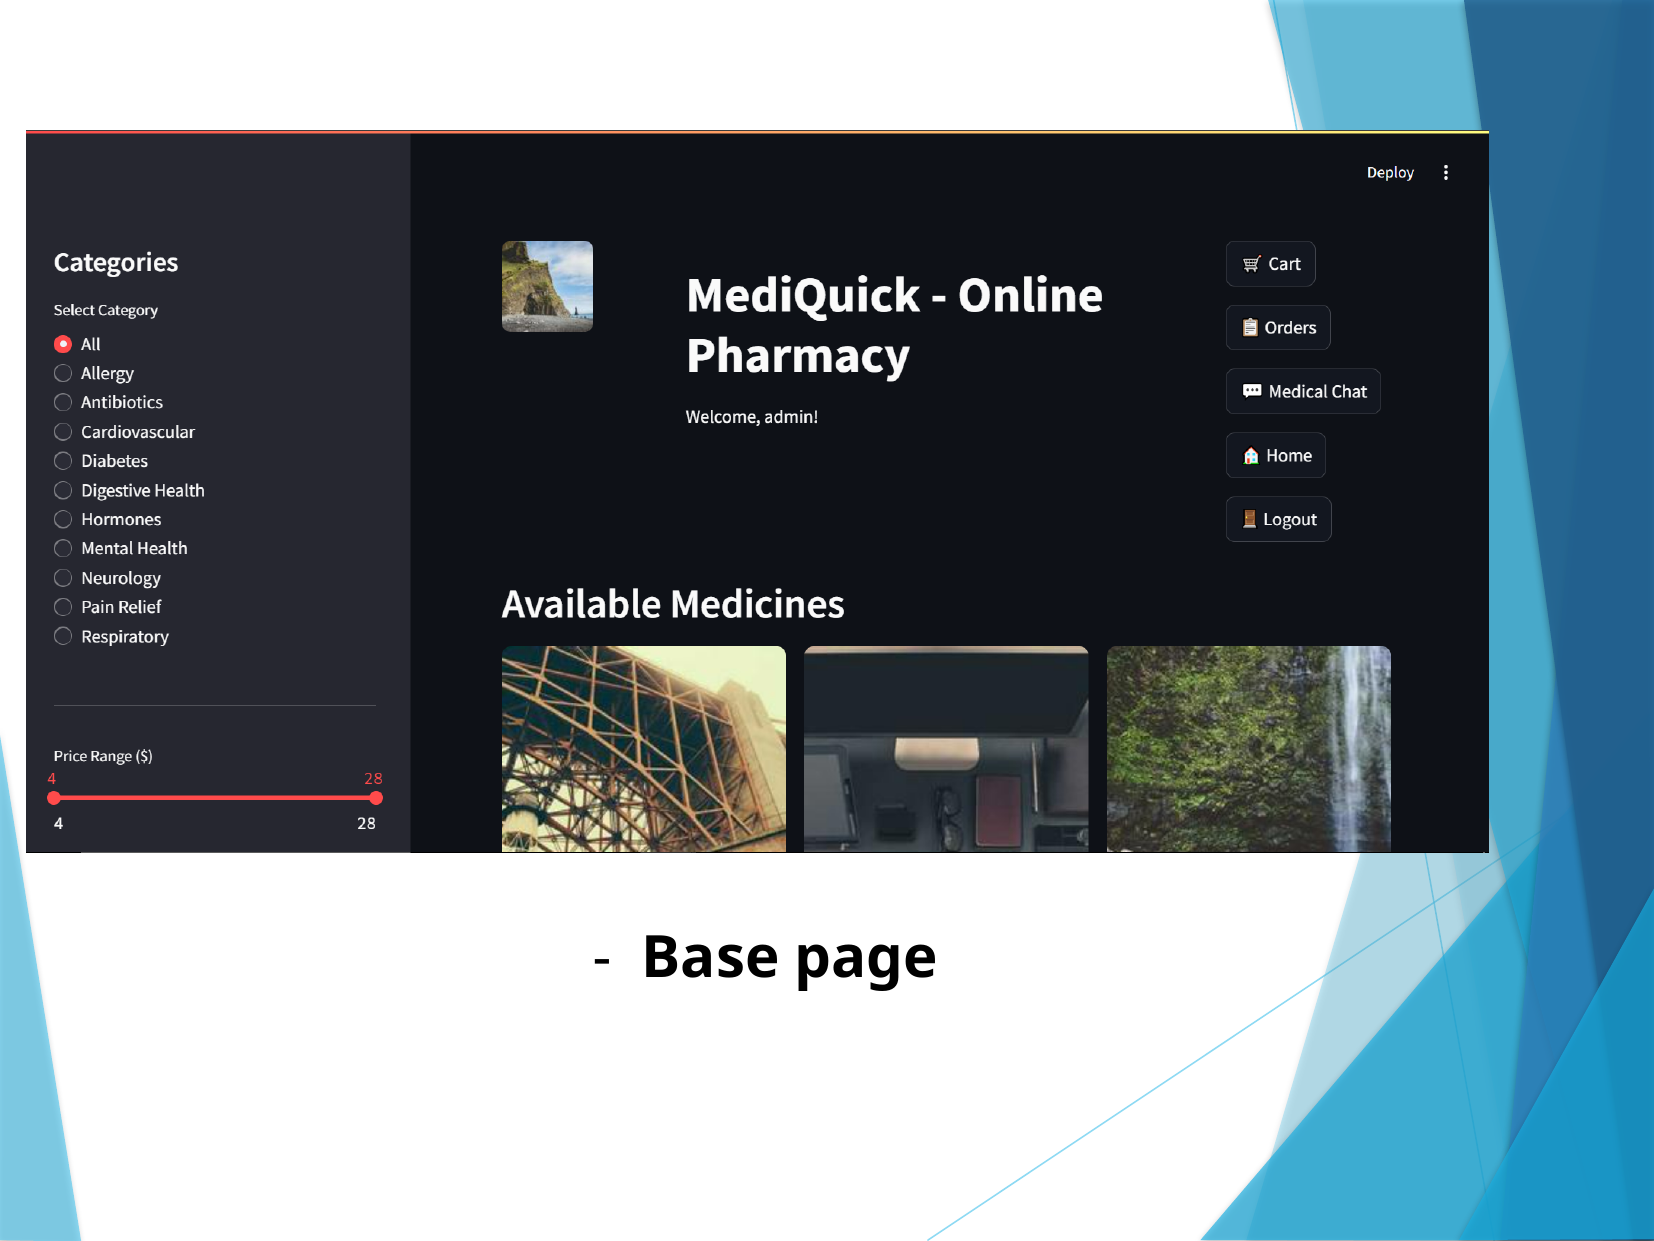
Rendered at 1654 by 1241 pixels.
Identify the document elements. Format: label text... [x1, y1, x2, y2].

text_box - Base page [348, 911, 1006, 997]
picture [26, 130, 1489, 853]
